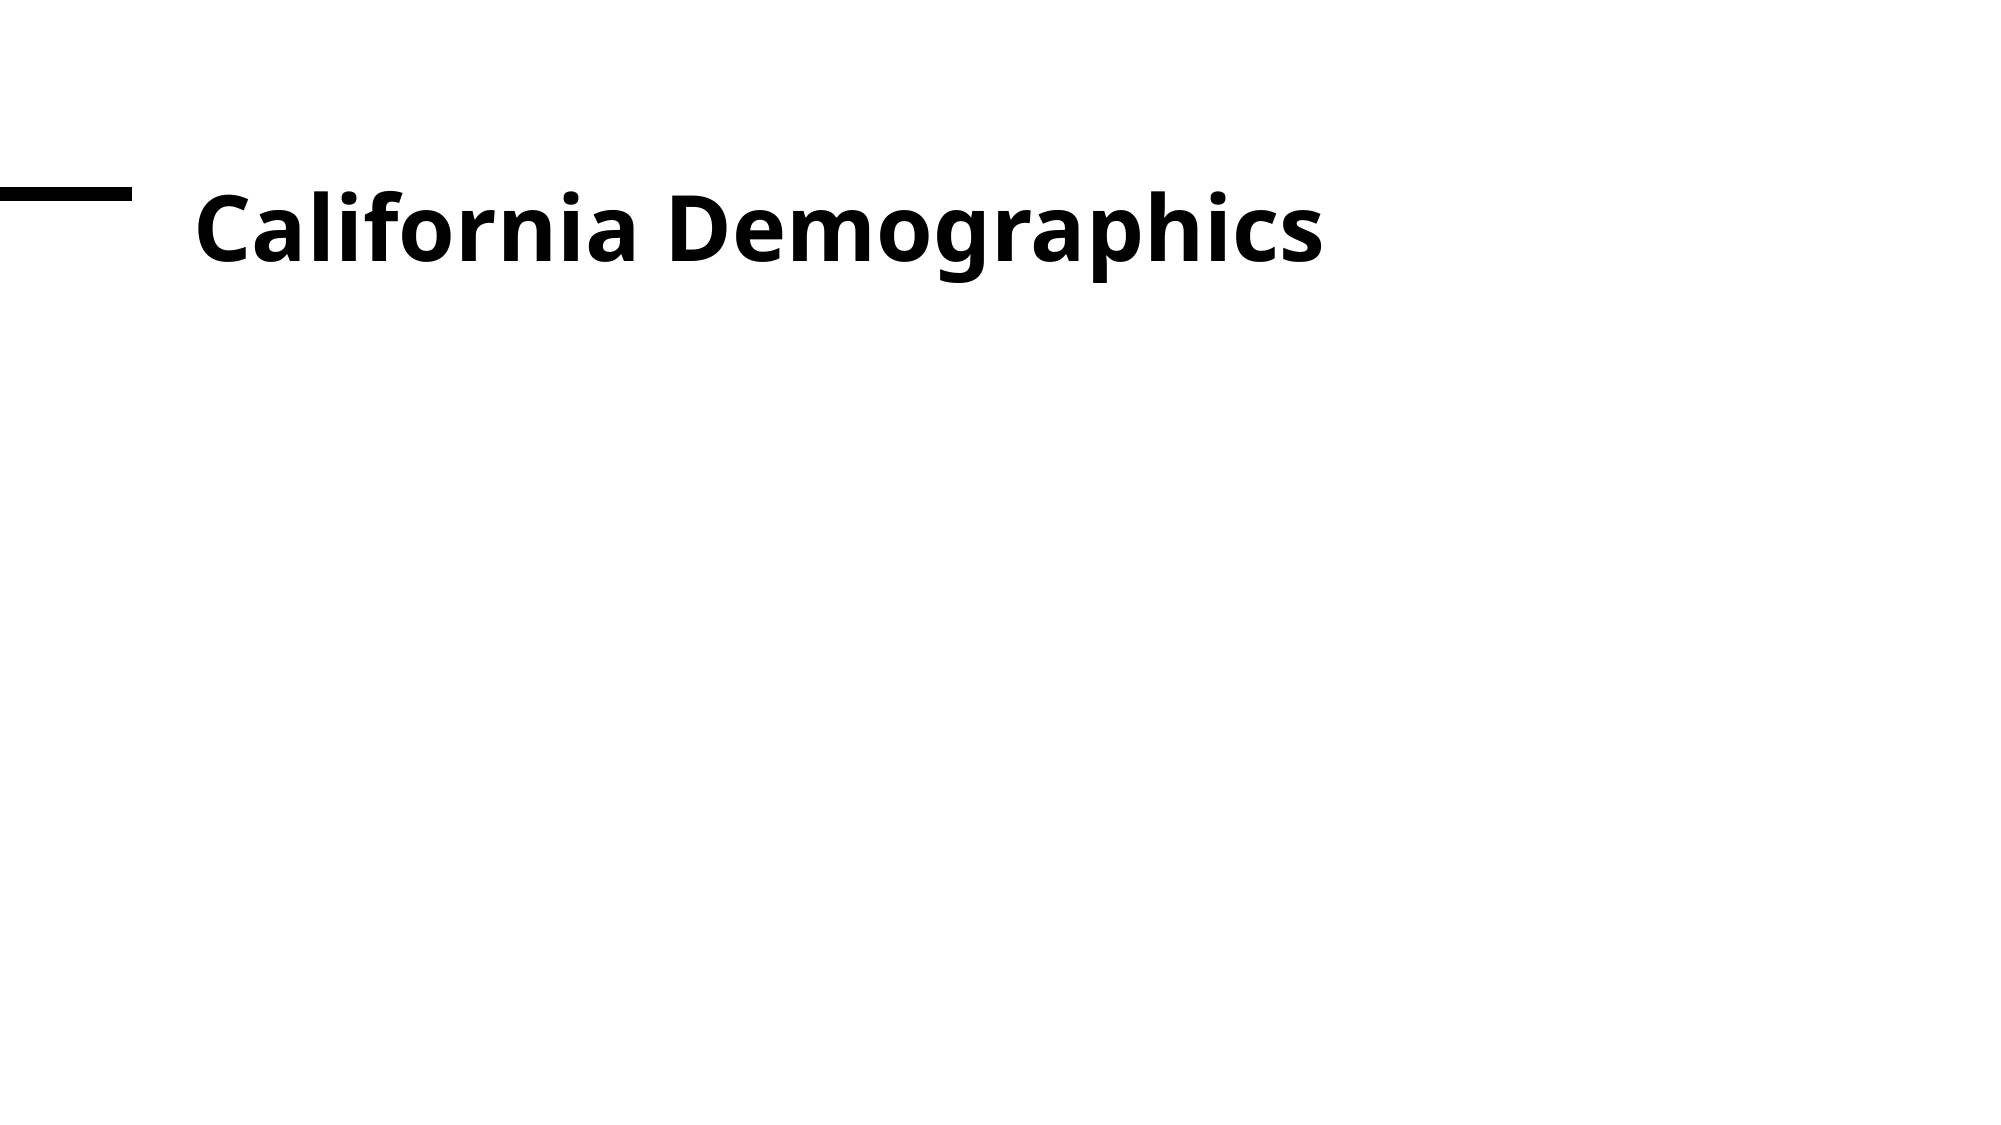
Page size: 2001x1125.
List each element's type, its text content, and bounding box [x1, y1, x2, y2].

title California Demographics [178, 178, 1807, 392]
